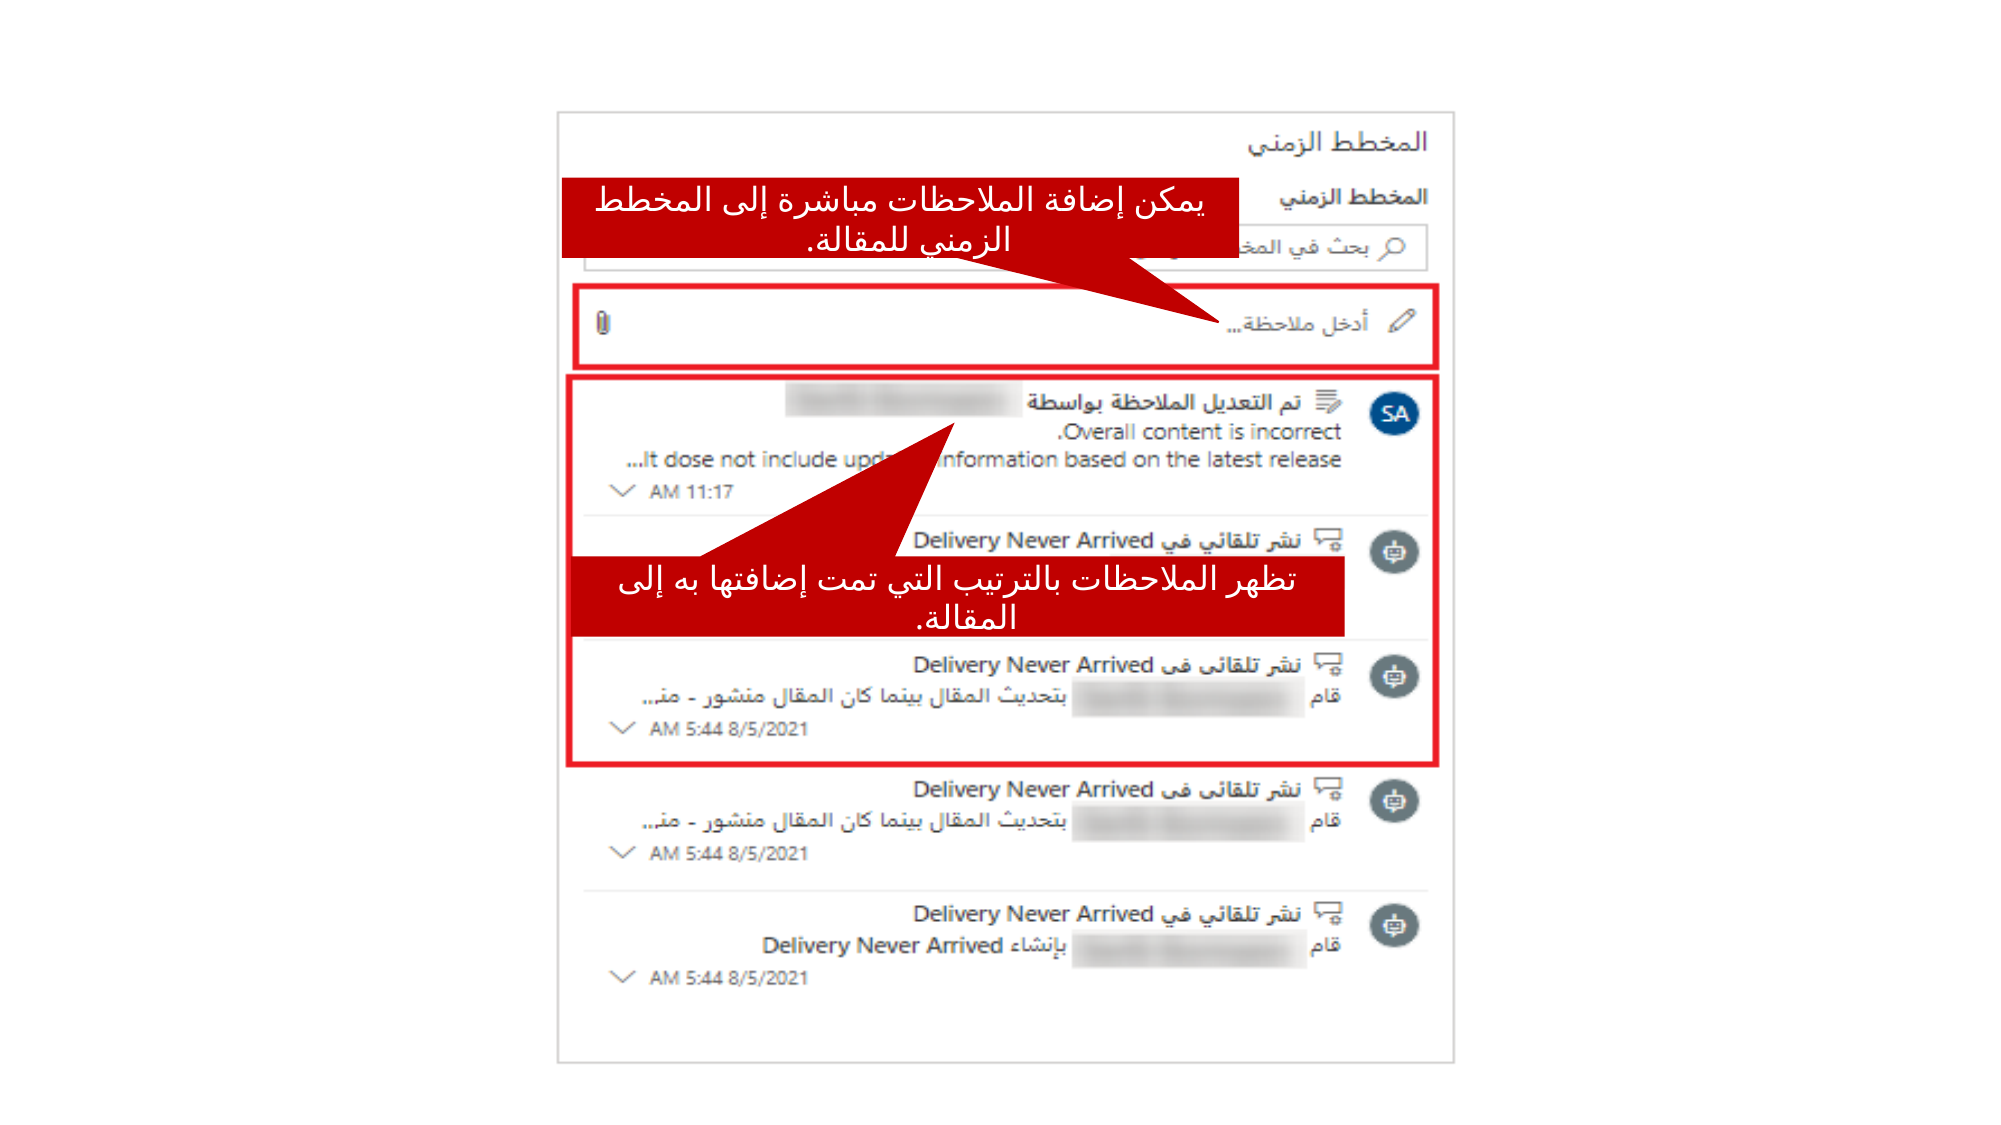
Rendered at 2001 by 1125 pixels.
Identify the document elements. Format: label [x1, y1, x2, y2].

picture [544, 92, 1469, 1082]
